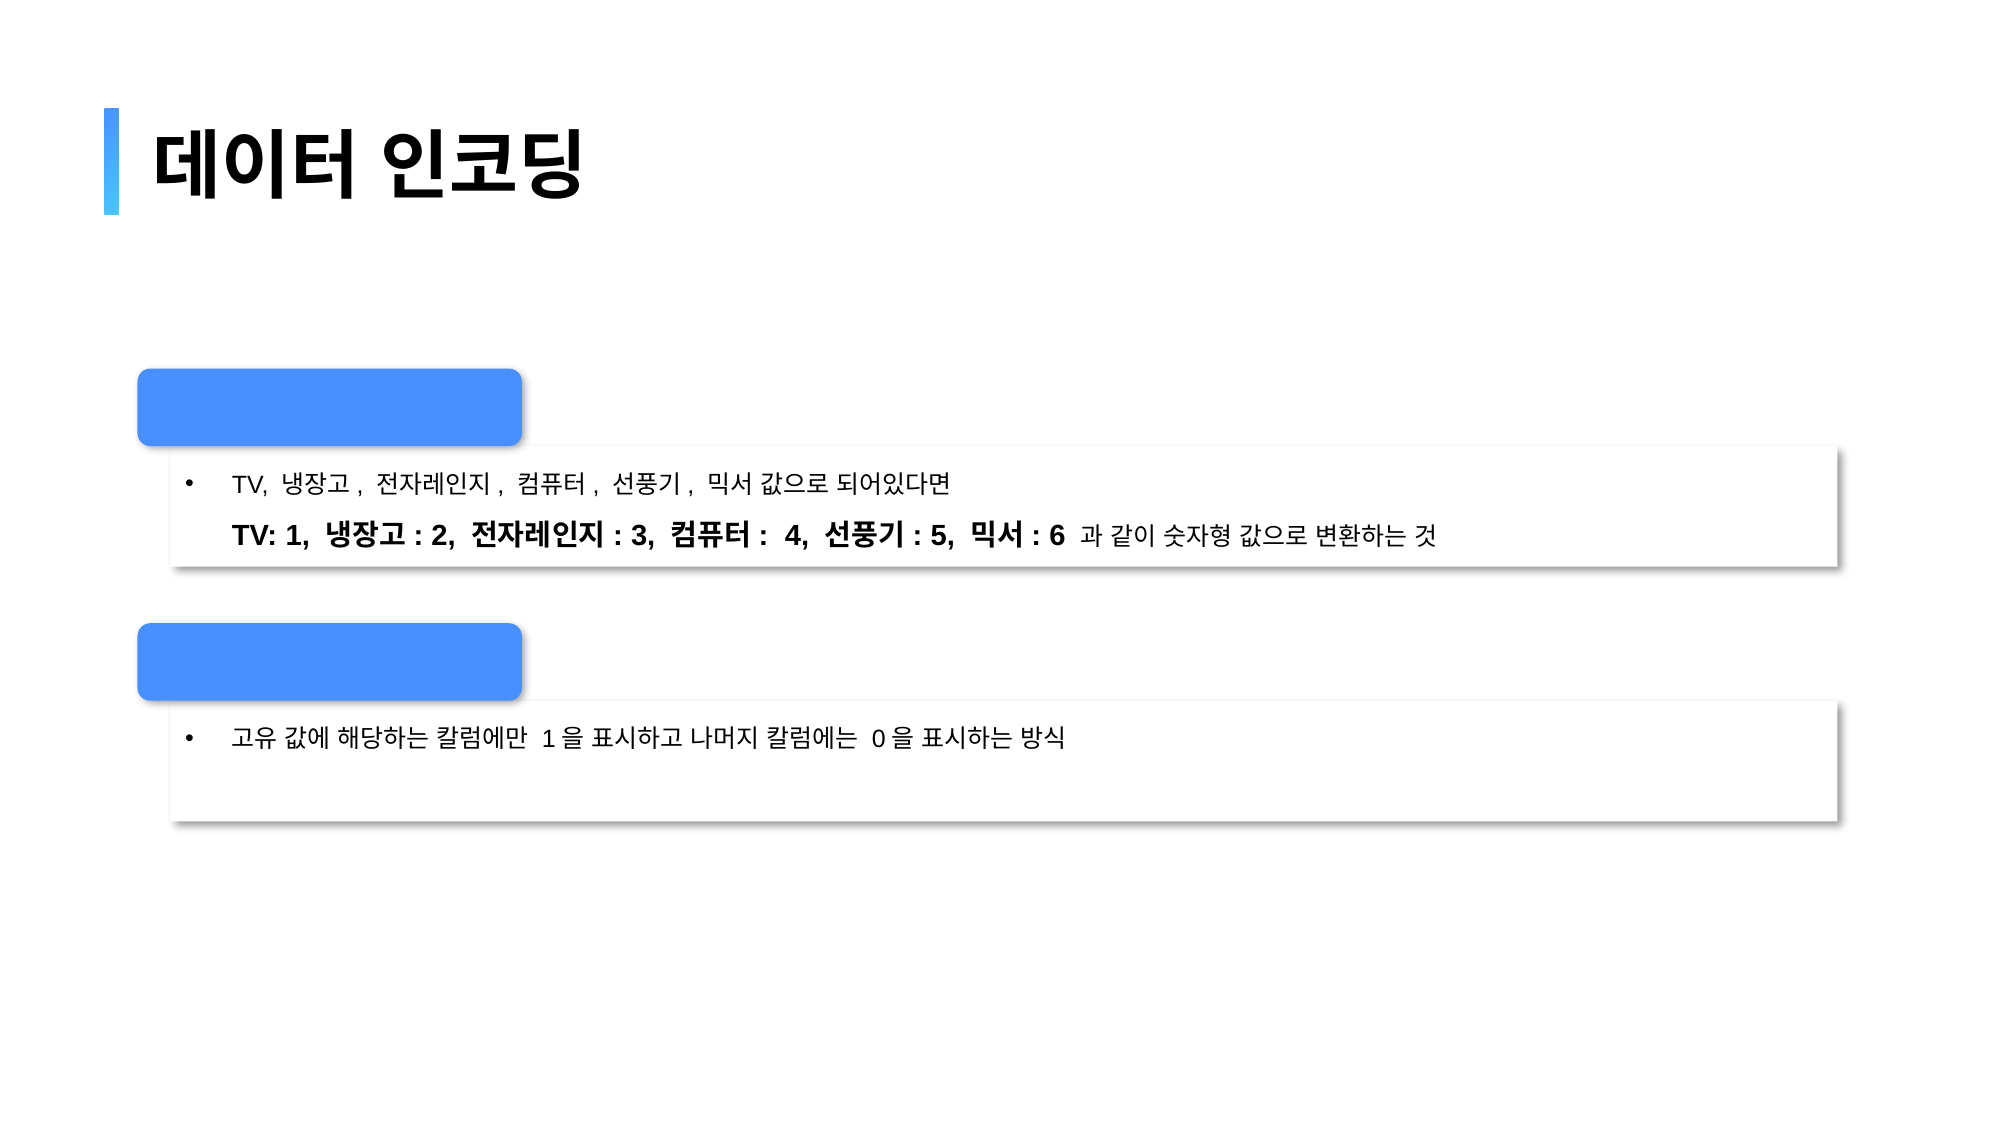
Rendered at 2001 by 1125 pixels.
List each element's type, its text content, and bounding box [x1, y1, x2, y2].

text_box 원-핫 인코딩 [136, 622, 523, 702]
text_box TV, 냉장고, 전자레인지, 컴퓨터, 선풍기, 믹서 값으로 되어있다면 TV: 1, 냉장고: 2, 전자레인지: 3, 컴퓨터: 4, 선풍기: 5, 믹서: 6 과 같이 숫자형 값으로 변환하는 것 [169, 445, 1838, 568]
title 데이터 인코딩 [137, 99, 1863, 238]
text_box 레이블 인코딩 [136, 367, 523, 448]
text_box [103, 107, 120, 215]
text_box 고유 값에 해당하는 칼럼에만 1을 표시하고 나머지 칼럼에는 0을 표시하는 방식 [169, 700, 1838, 822]
